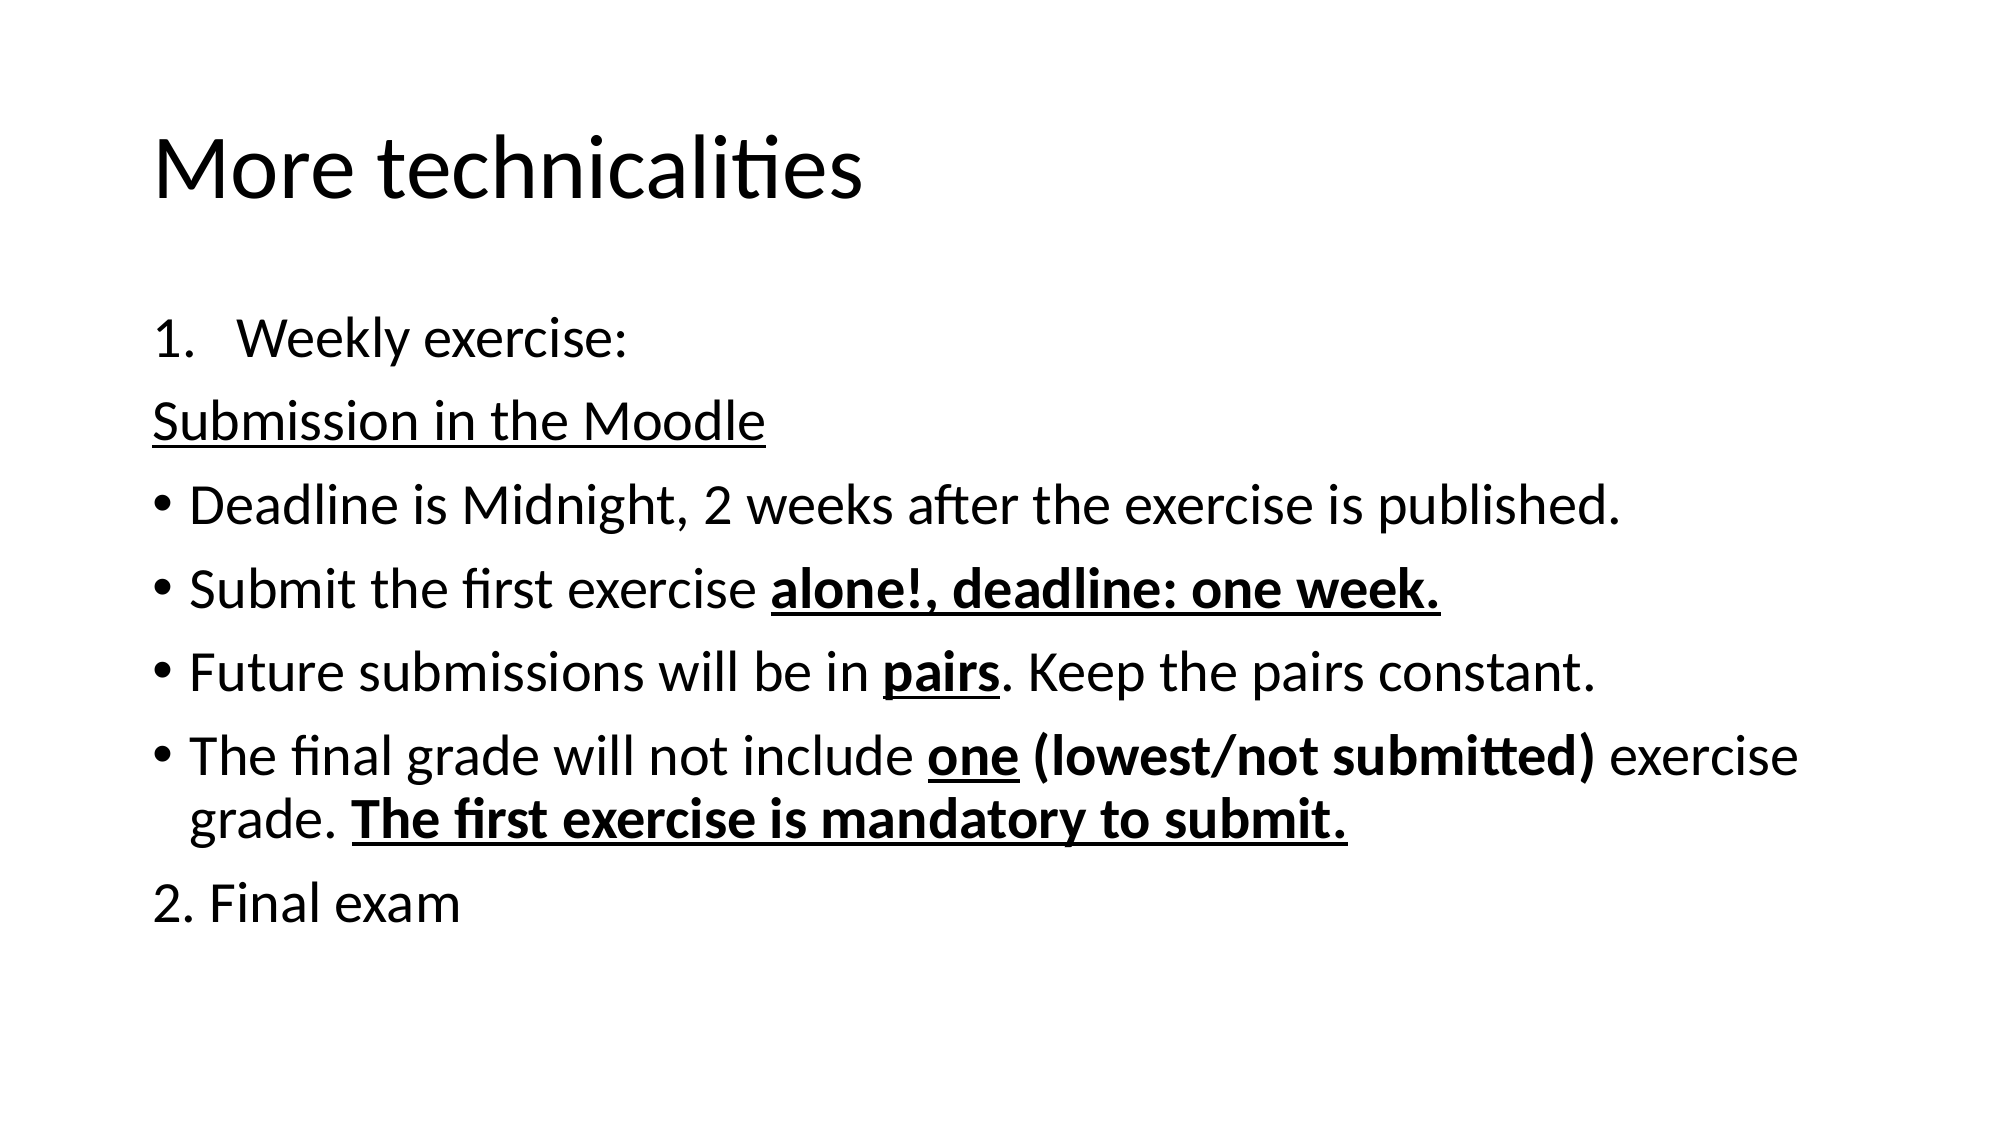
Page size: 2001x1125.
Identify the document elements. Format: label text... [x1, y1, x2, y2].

list Weekly exercise: Submission in the Moodle Deadline is Midnight, 2 weeks after the exercise is published. Submit the first exercise alone!, deadline: one week. Future submissions will be in pairs. Keep the pairs constant. The final grade will not include one (lowest/not submitted) exercise grade. The first exercise is mandatory to submit. 2. Final exam [137, 299, 1863, 1014]
title More technicalities [137, 59, 1863, 278]
